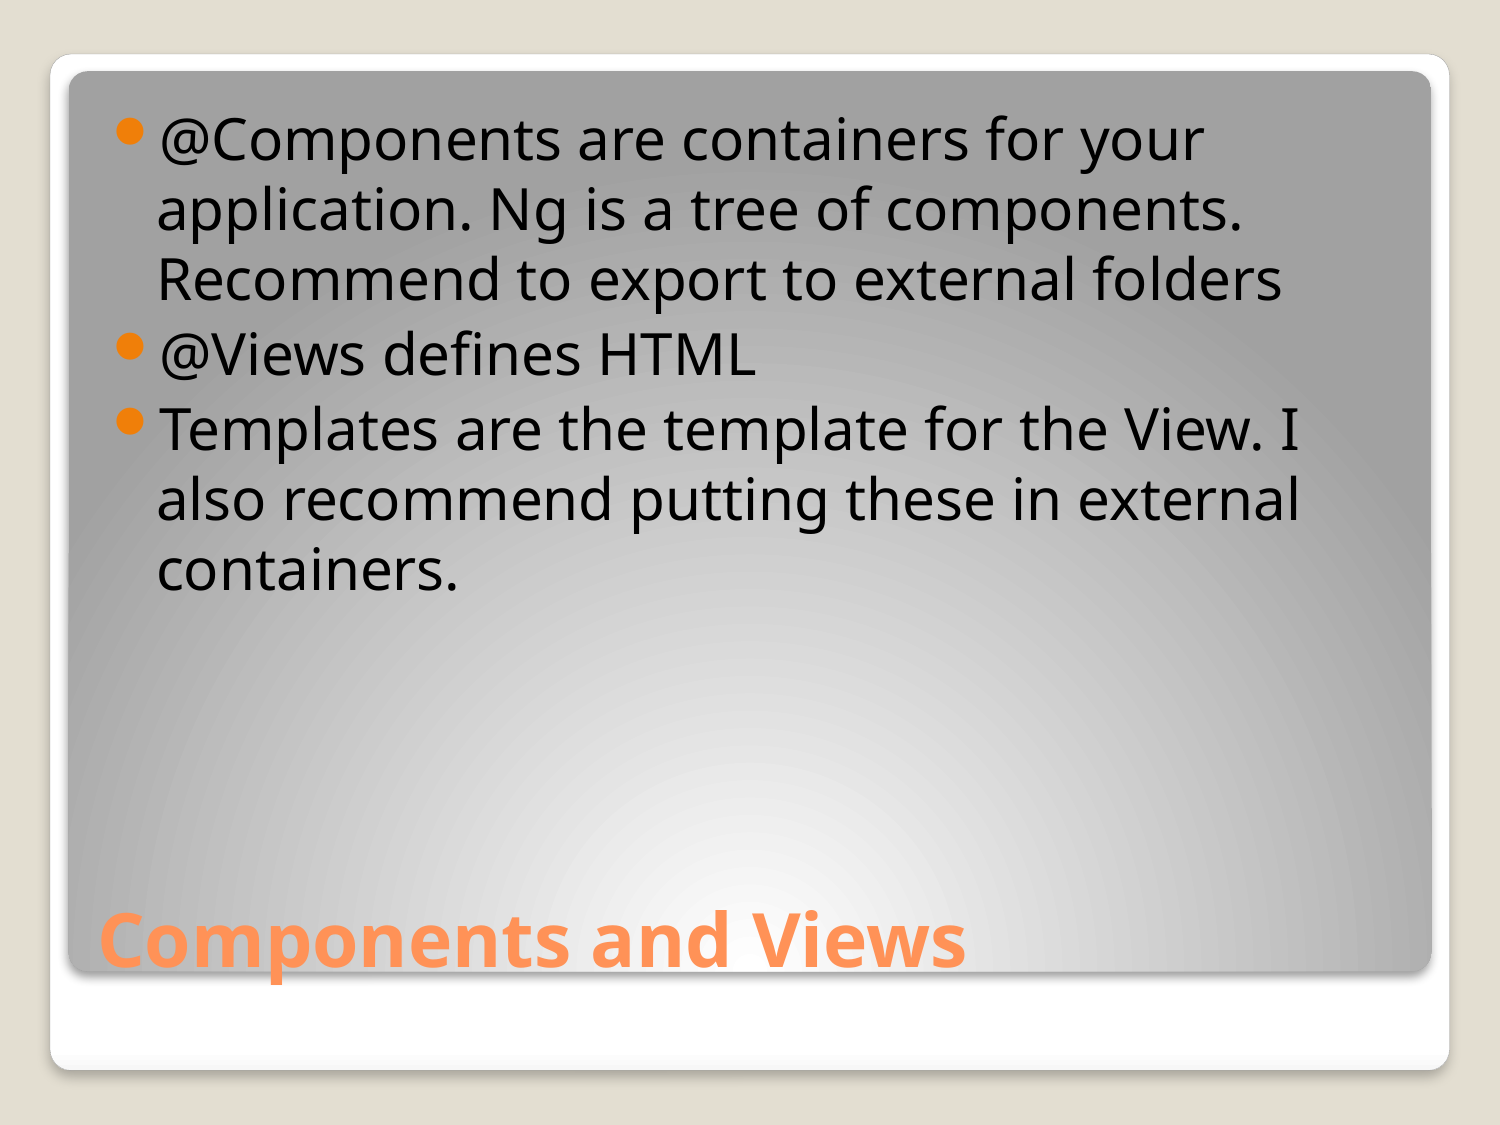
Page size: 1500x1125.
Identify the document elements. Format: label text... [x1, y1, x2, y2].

list @Components are containers for your application. Ng is a tree of components. Recommend to export to external folders @Views defines HTML Templates are the template for the View. I also recommend putting these in external containers. [82, 86, 1425, 774]
title Components and Views [82, 817, 1425, 990]
